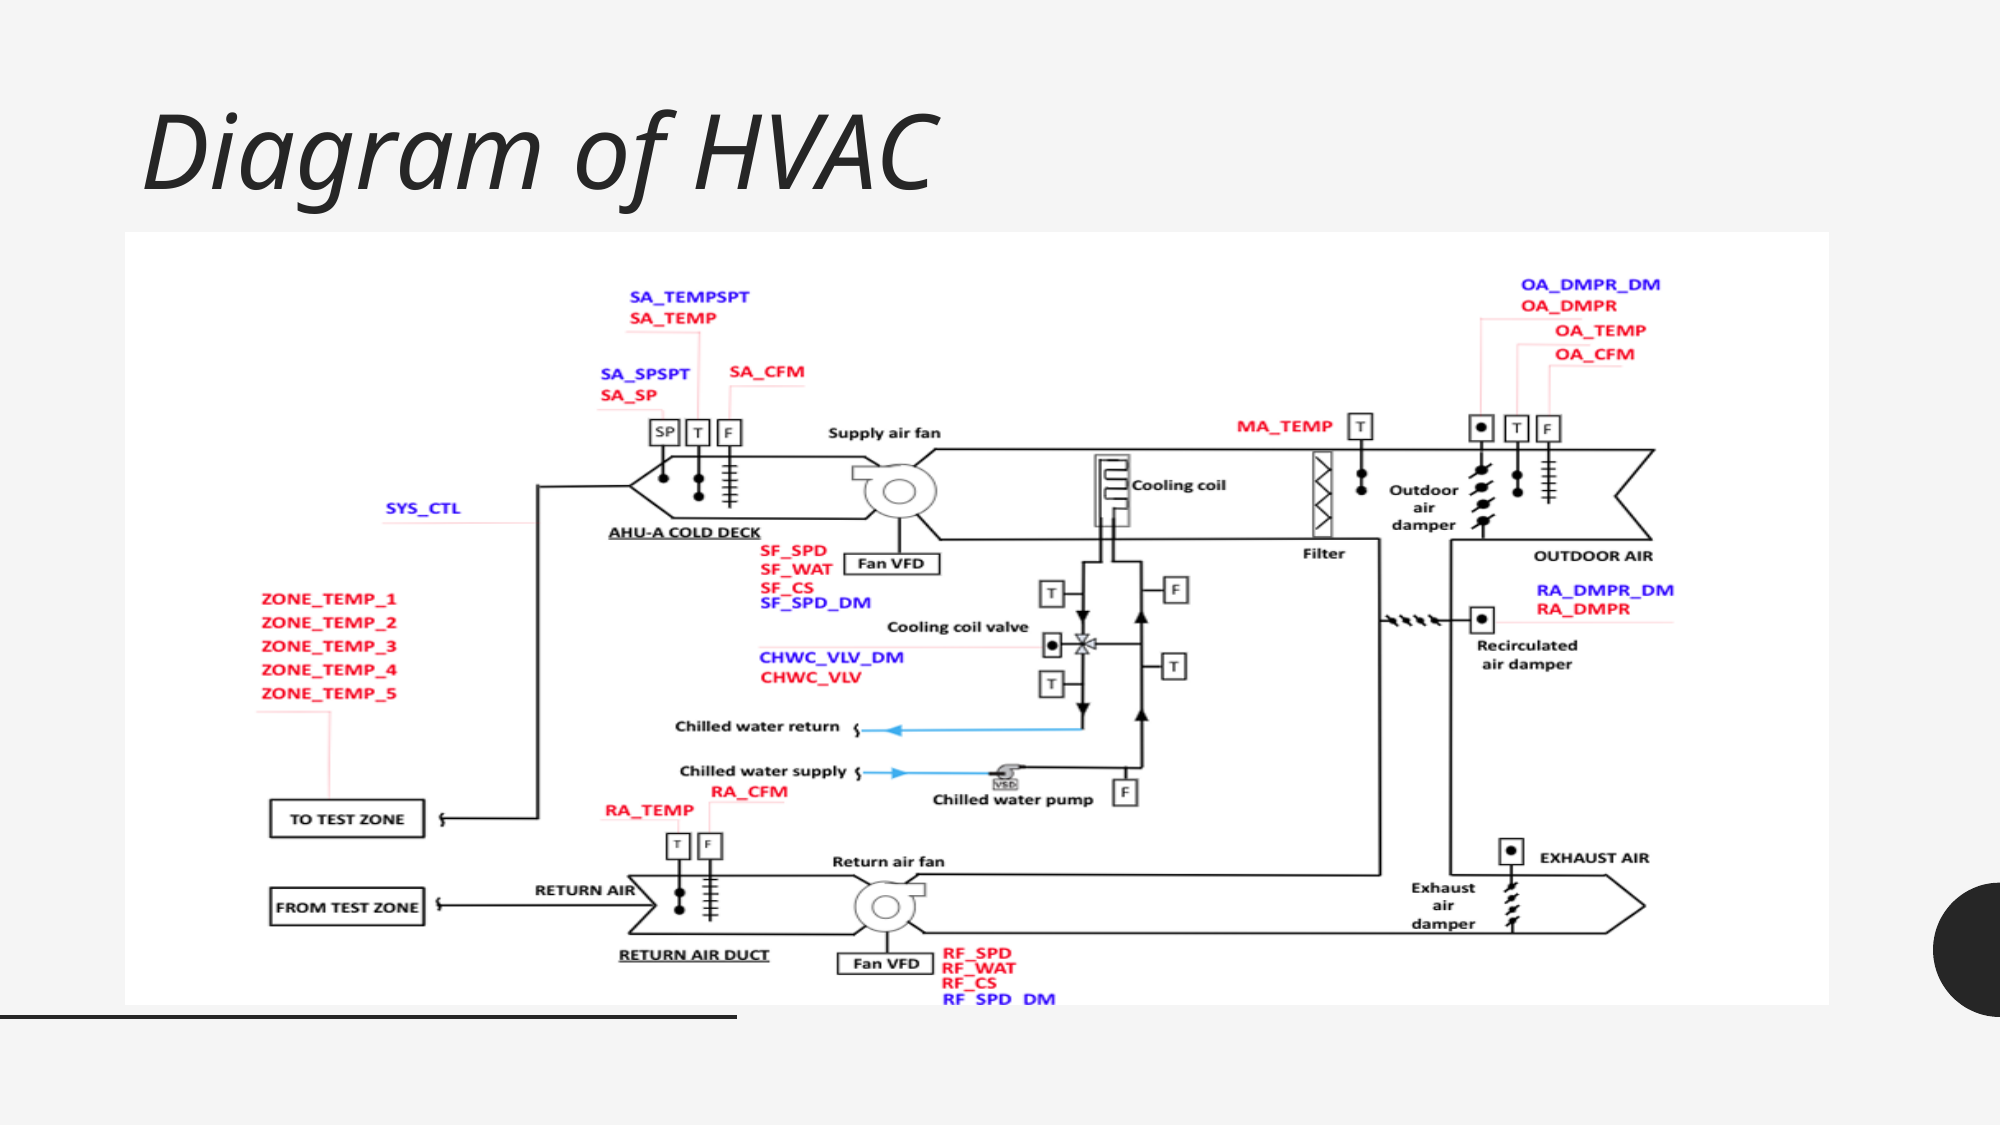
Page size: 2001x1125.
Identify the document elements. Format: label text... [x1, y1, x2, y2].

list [124, 232, 1829, 1005]
title Diagram of HVAC [125, 91, 1693, 232]
